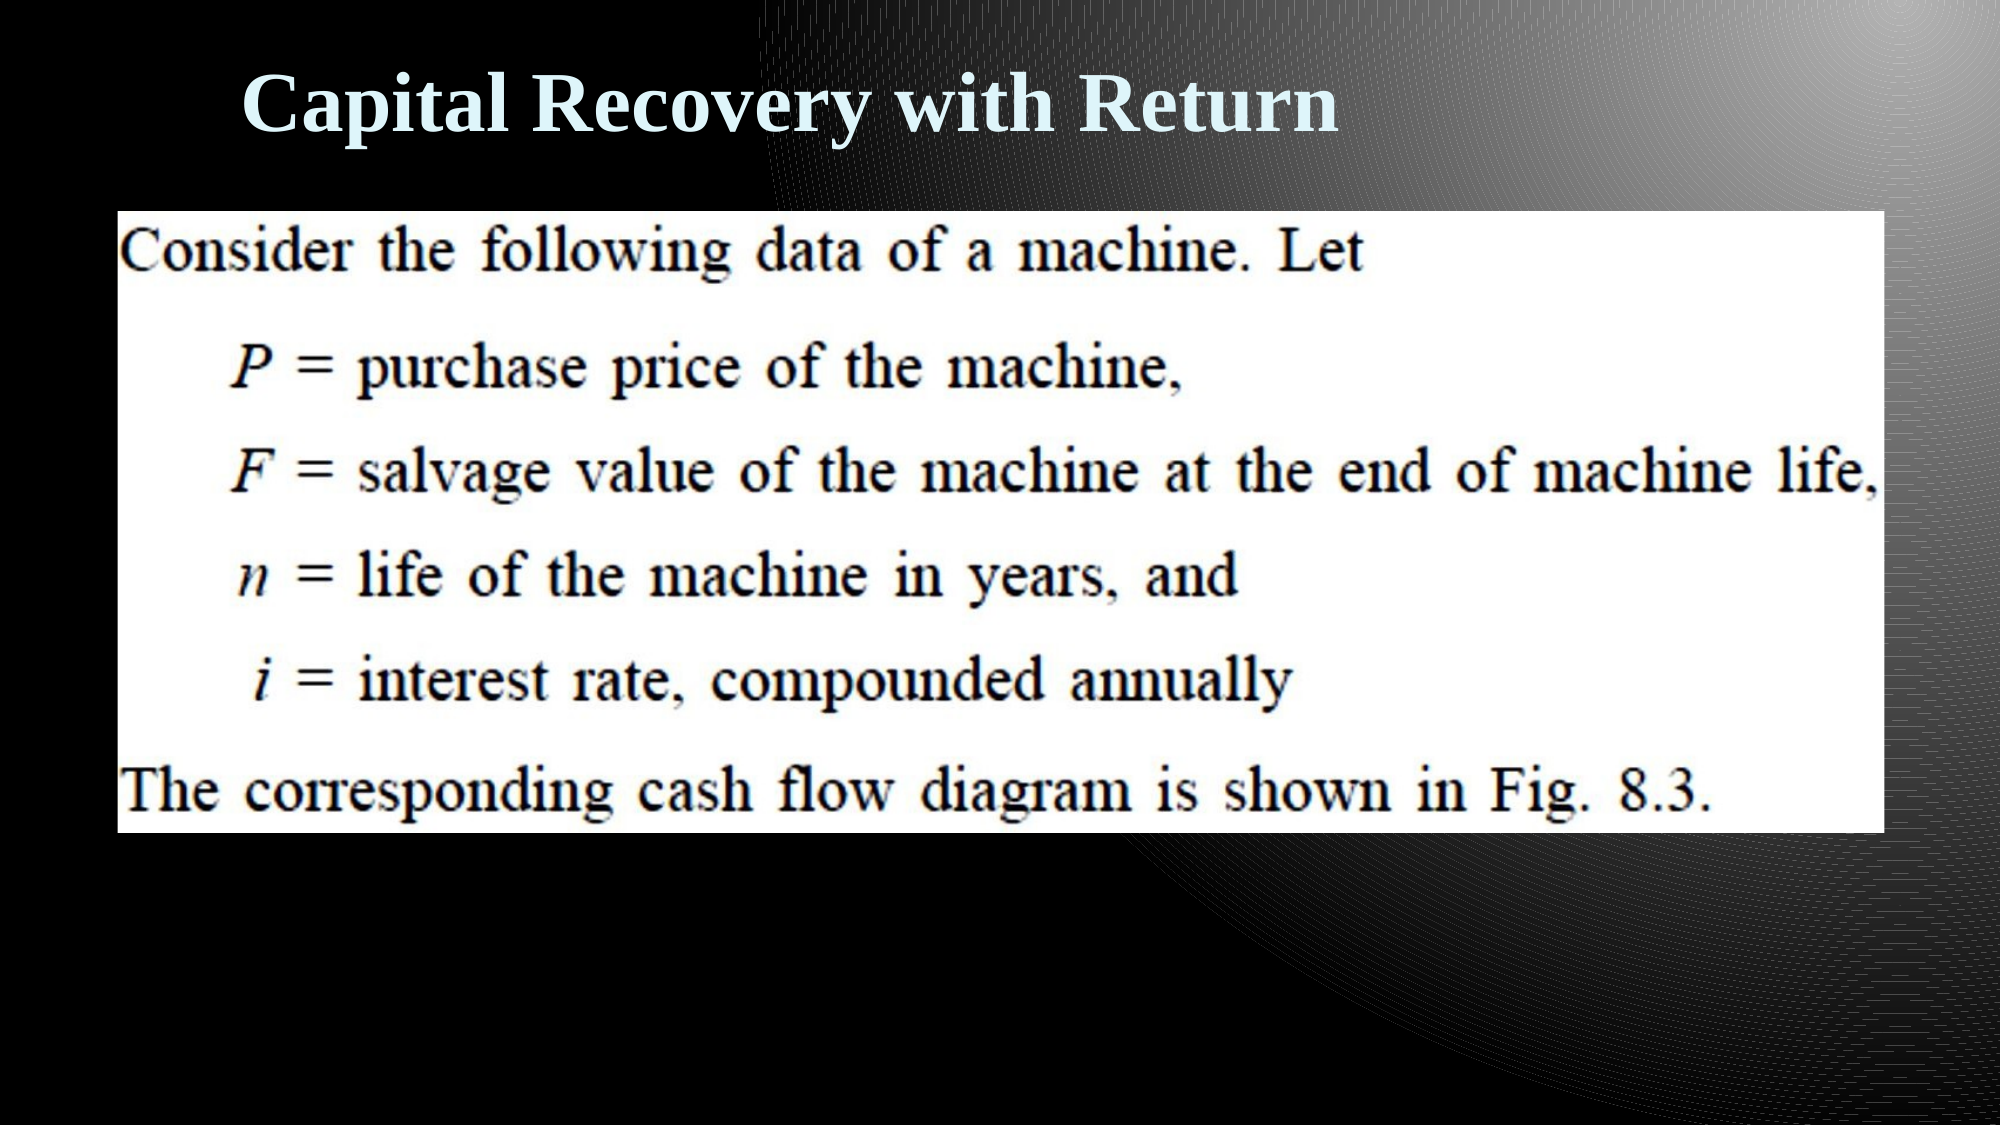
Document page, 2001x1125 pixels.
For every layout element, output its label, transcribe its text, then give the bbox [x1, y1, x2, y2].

text_box [117, 211, 1885, 833]
title Capital Recovery with Return [99, 1, 1538, 192]
